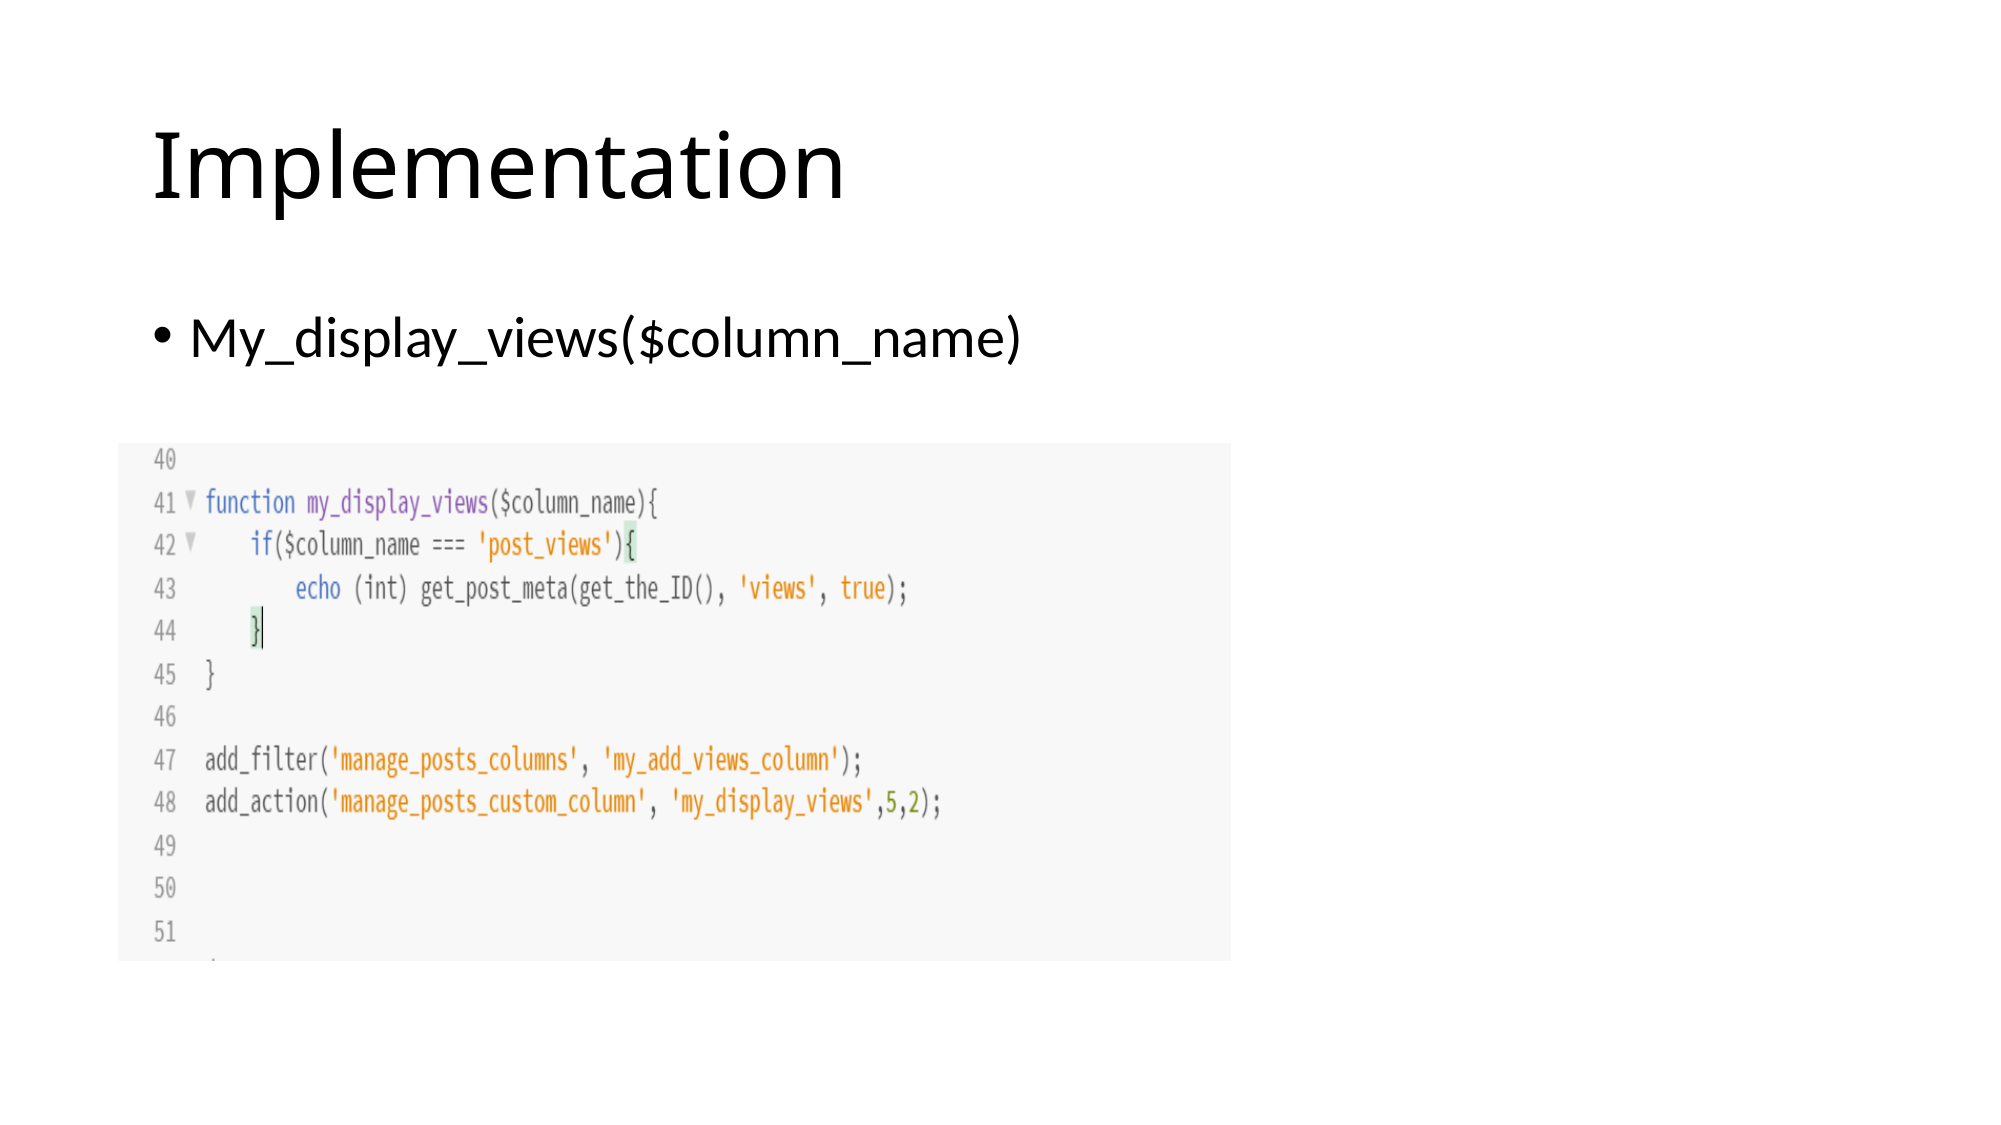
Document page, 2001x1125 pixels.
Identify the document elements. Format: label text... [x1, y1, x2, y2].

list My_display_views($column_name) [137, 299, 1863, 1014]
title Implementation [137, 59, 1863, 278]
picture [118, 443, 1231, 961]
